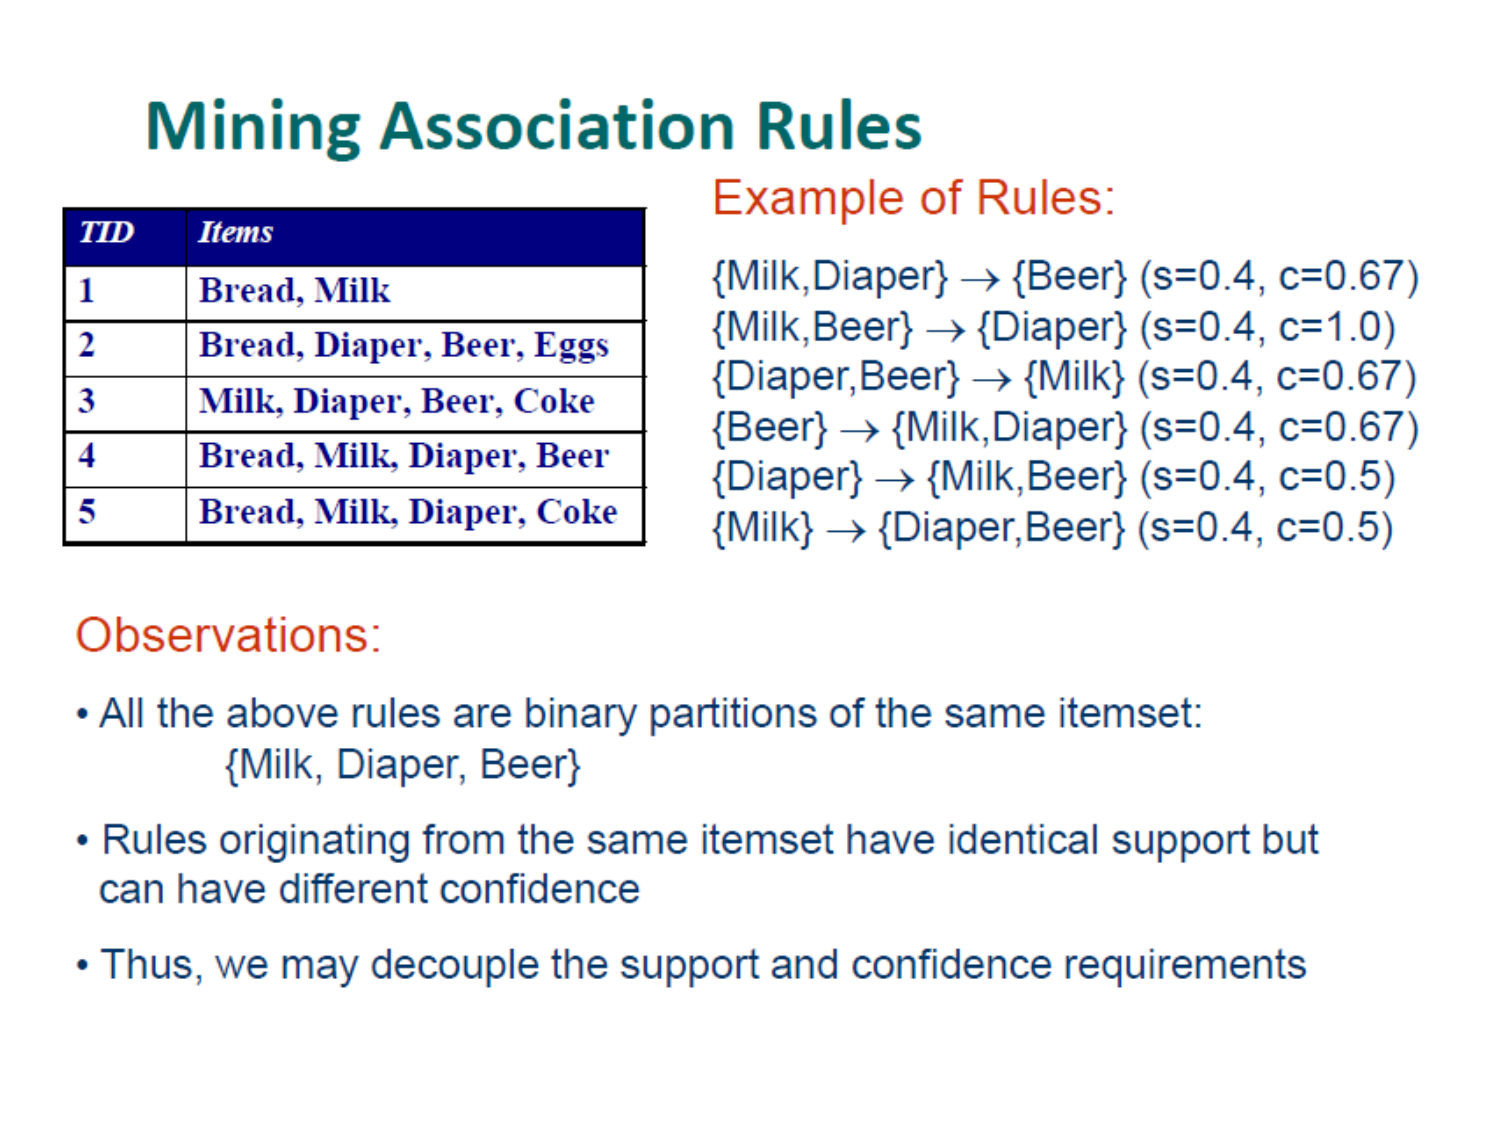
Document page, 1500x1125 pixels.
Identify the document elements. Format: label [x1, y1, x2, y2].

picture [40, 74, 1451, 1044]
